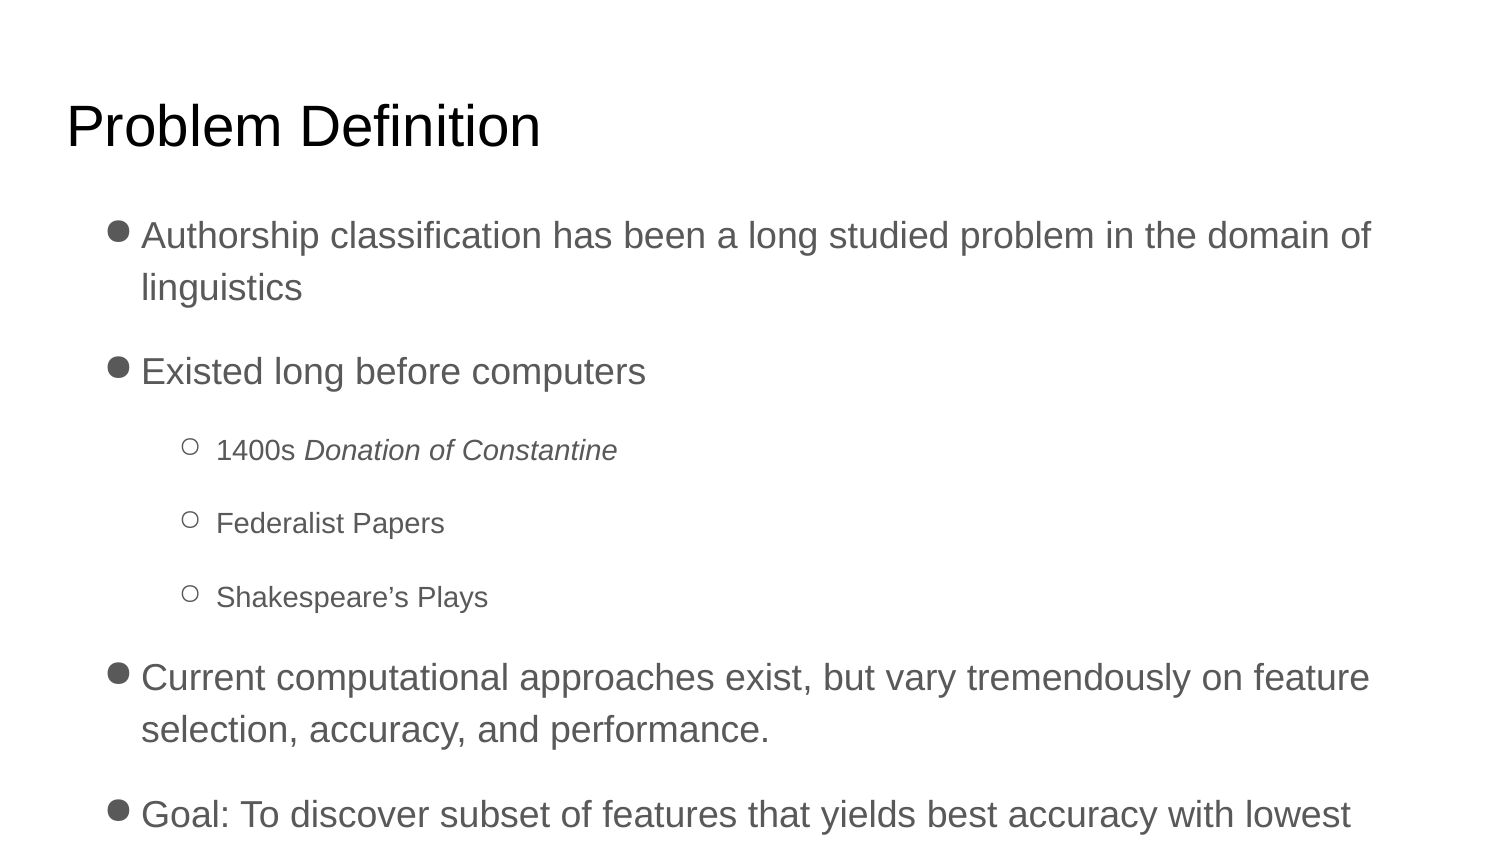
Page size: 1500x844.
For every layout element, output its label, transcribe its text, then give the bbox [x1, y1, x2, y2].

list Authorship classification has been a long studied problem in the domain of linguistics Existed long before computers 1400s Donation of Constantine Federalist Papers Shakespeare’s Plays Current computational approaches exist, but vary tremendously on feature selection, accuracy, and performance. Goal: To discover subset of features that yields best accuracy with lowest performance cost. [51, 189, 1449, 750]
title Problem Definition [51, 72, 1449, 167]
